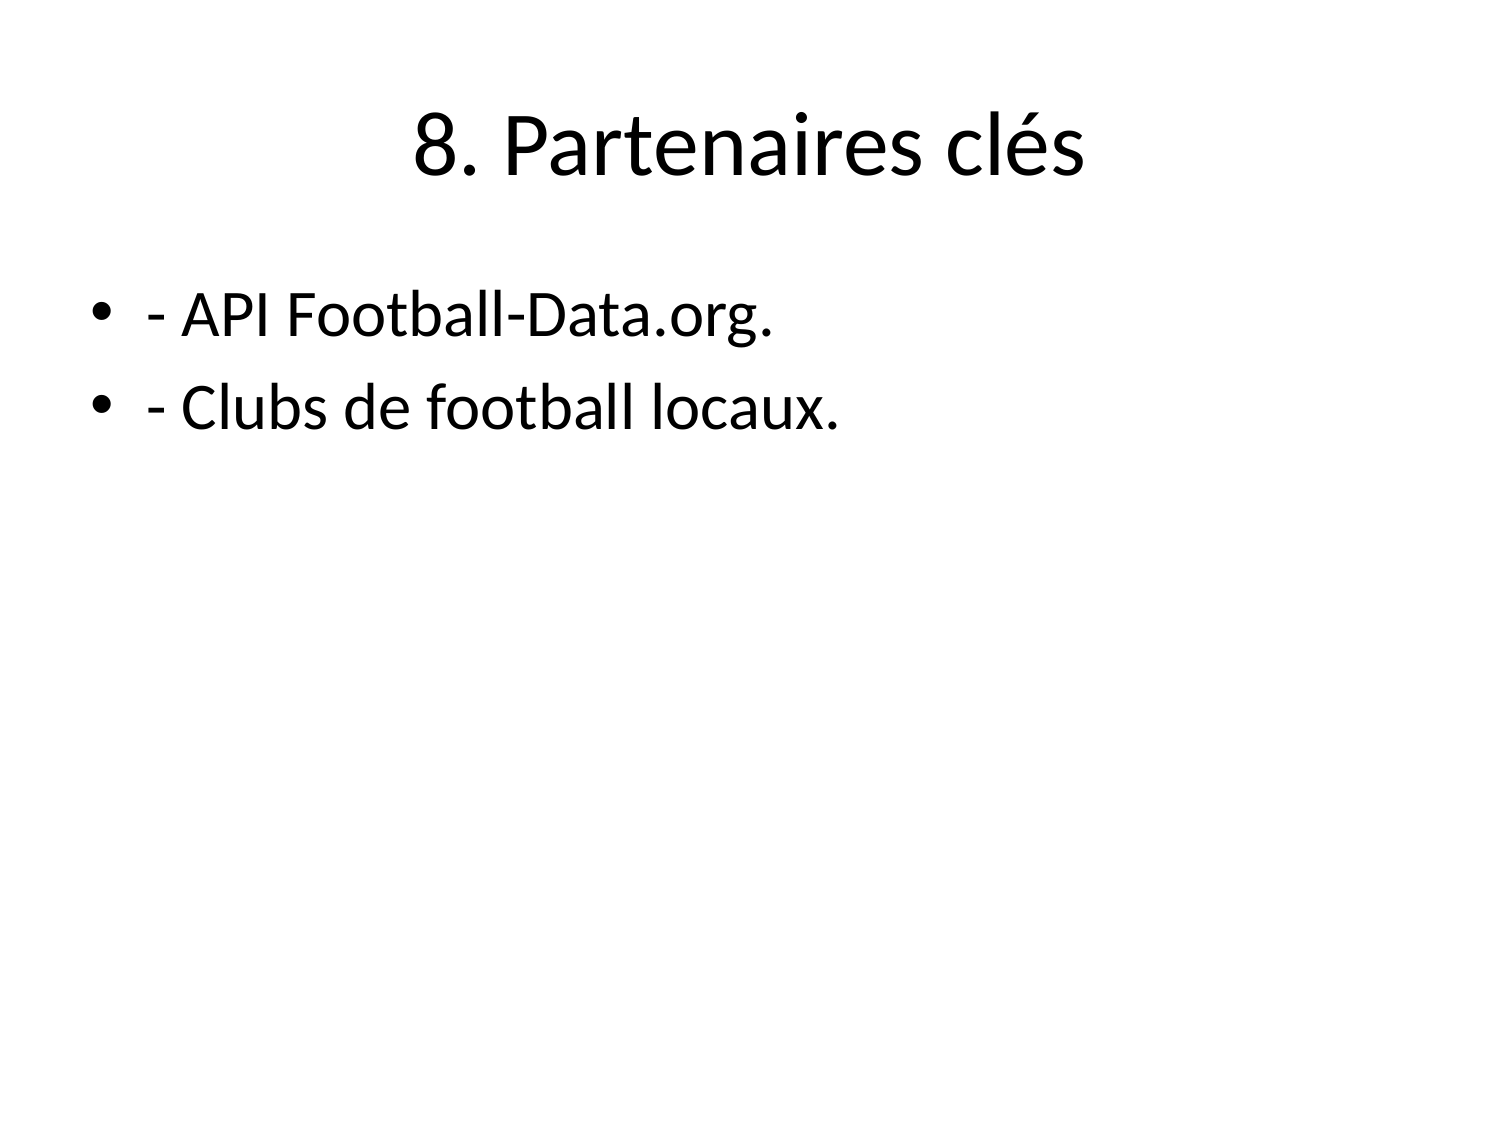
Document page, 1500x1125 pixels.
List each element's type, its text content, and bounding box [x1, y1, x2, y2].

title 8. Partenaires clés [75, 45, 1425, 233]
list - API Football-Data.org. - Clubs de football locaux. [75, 262, 1425, 1005]
